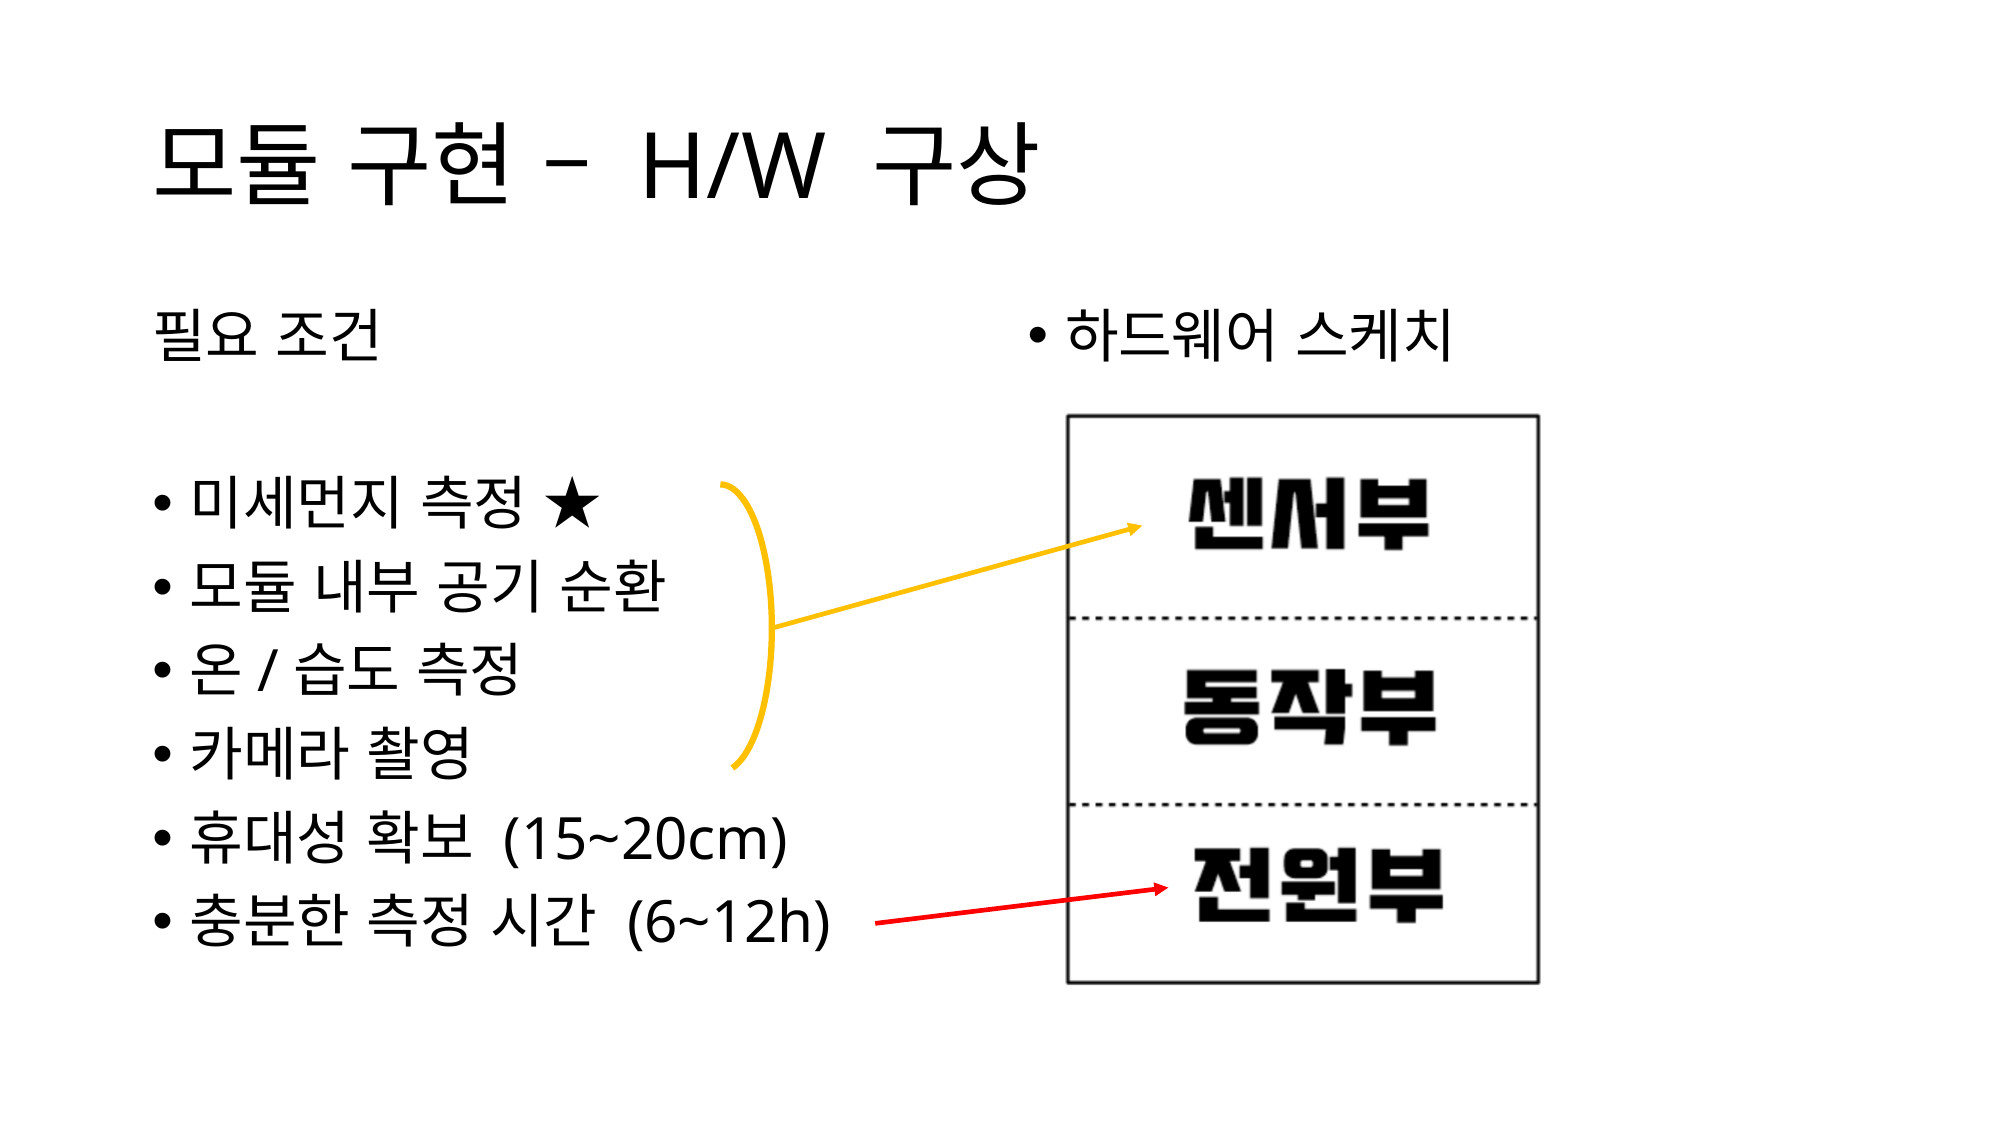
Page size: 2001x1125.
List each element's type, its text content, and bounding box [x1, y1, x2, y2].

title 모듈 구현 – H/W 구상 [137, 59, 1863, 278]
list 하드웨어 스케치 [1012, 299, 1863, 1014]
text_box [771, 525, 1143, 629]
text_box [875, 887, 1169, 924]
text_box [720, 483, 773, 769]
list 필요 조건 미세먼지 측정 ★ 모듈 내부 공기 순환 온/습도 측정 카메라 촬영 휴대성 확보 (15~20cm) 충분한 측정 시간 (6~12h) [137, 299, 988, 1014]
picture [1042, 393, 1564, 1006]
